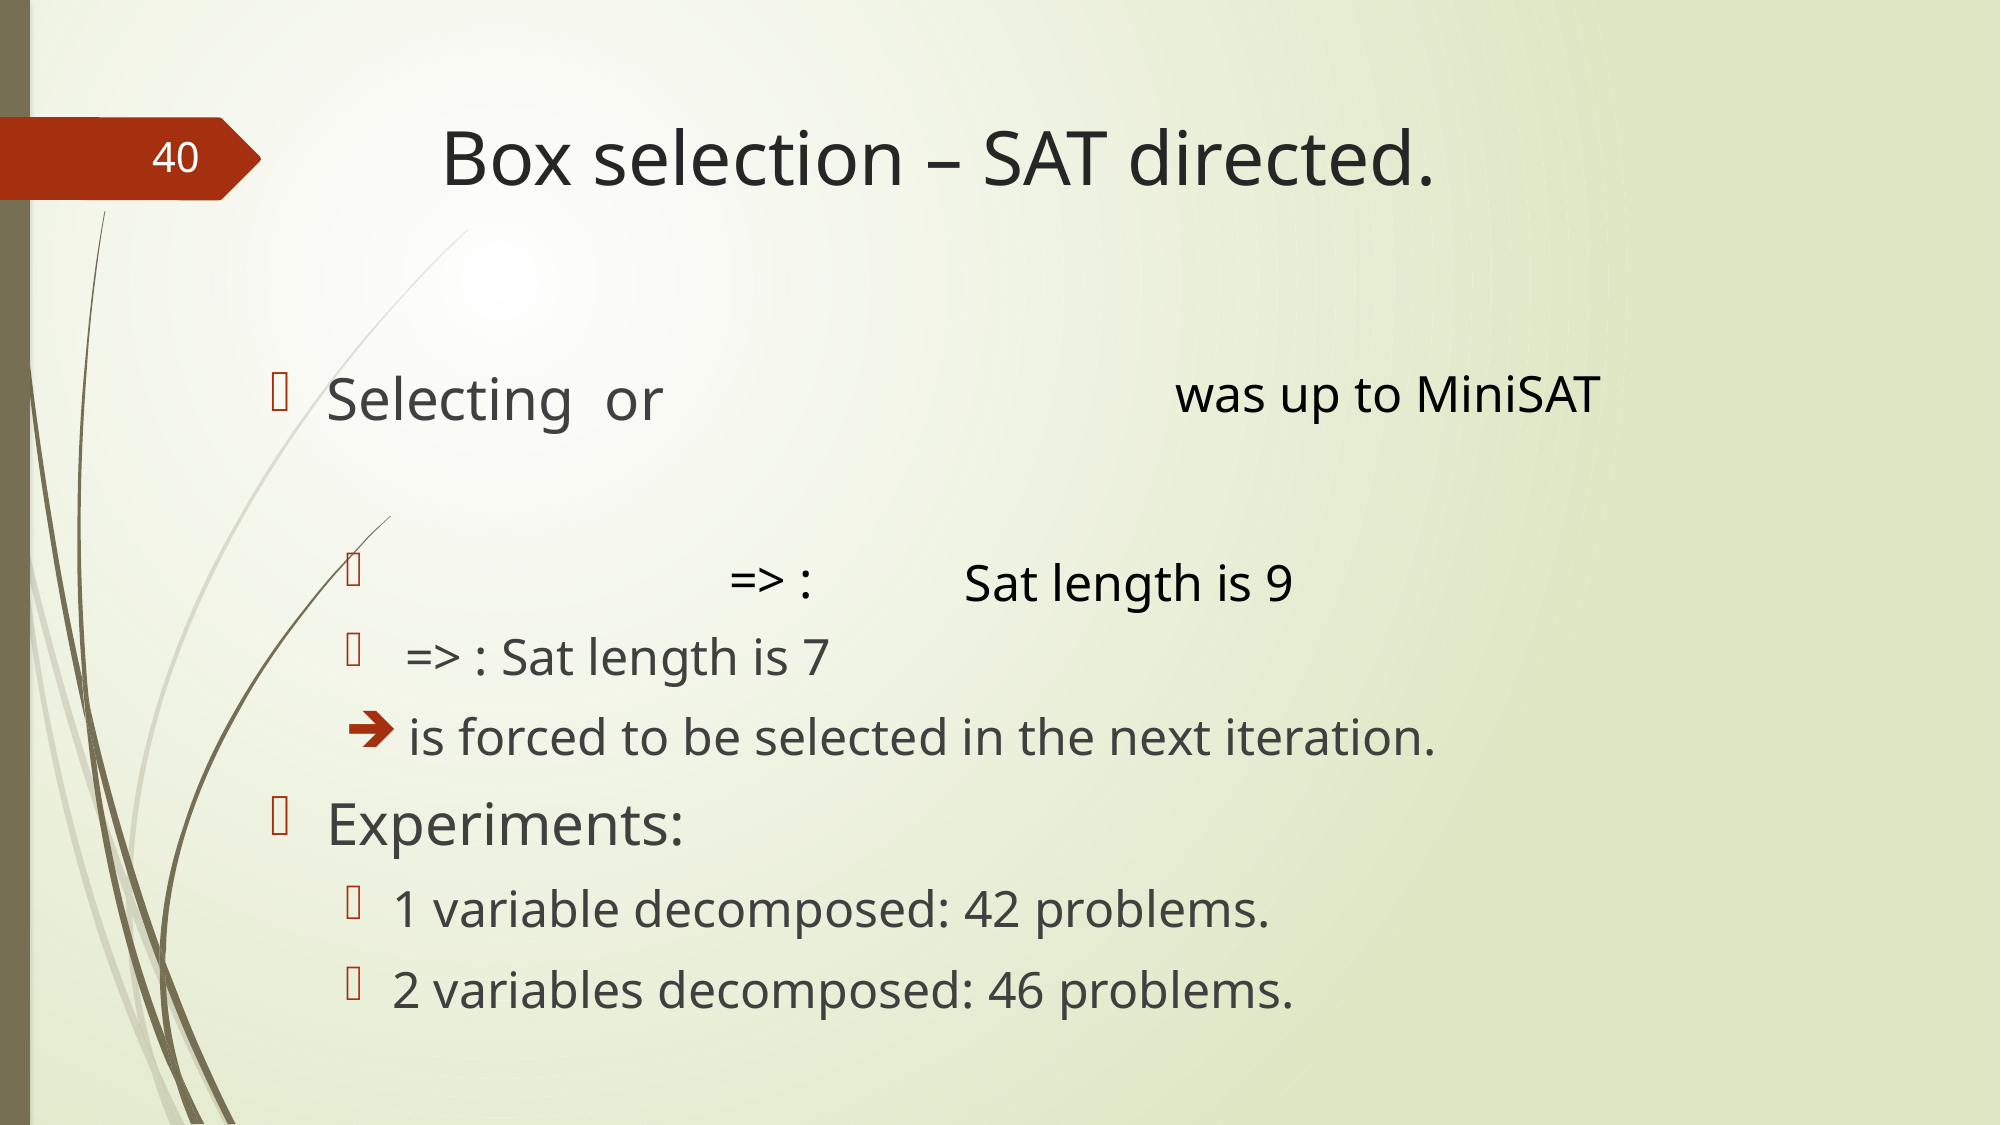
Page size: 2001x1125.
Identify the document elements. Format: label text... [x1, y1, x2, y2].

title Box selection – SAT directed. [425, 102, 1888, 313]
text_box was up to MiniSAT [1160, 354, 1617, 430]
text_box Sat length is 9 [950, 543, 1310, 679]
slide_number 40 [87, 129, 216, 190]
